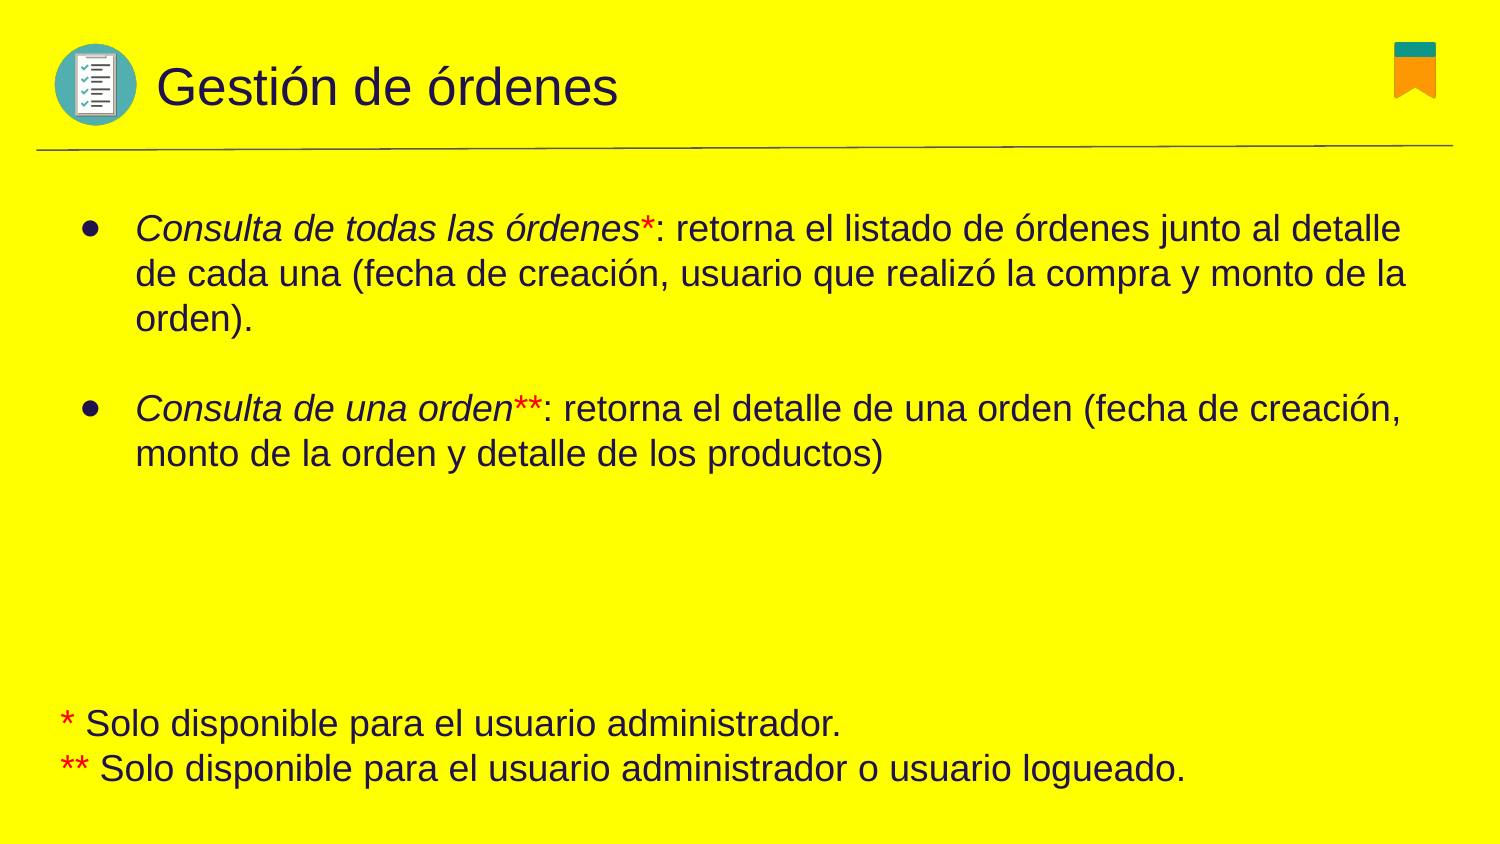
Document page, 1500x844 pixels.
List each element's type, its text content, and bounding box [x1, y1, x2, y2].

title Gestión de órdenes [51, 37, 1449, 132]
text_box Consulta de todas las órdenes*: retorna el listado de órdenes junto al detalle de cada una (fecha de creación, usuario que realizó la compra y monto de la orden). Consulta de una orden**: retorna el detalle de una orden (fecha de creación, monto de la orden y detalle de los productos) * Solo disponible para el usuario administrador. ** Solo disponible para el usuario administrador o usuario logueado. [45, 188, 1463, 787]
picture [50, 40, 140, 130]
picture [1384, 40, 1445, 100]
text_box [36, 145, 1454, 151]
